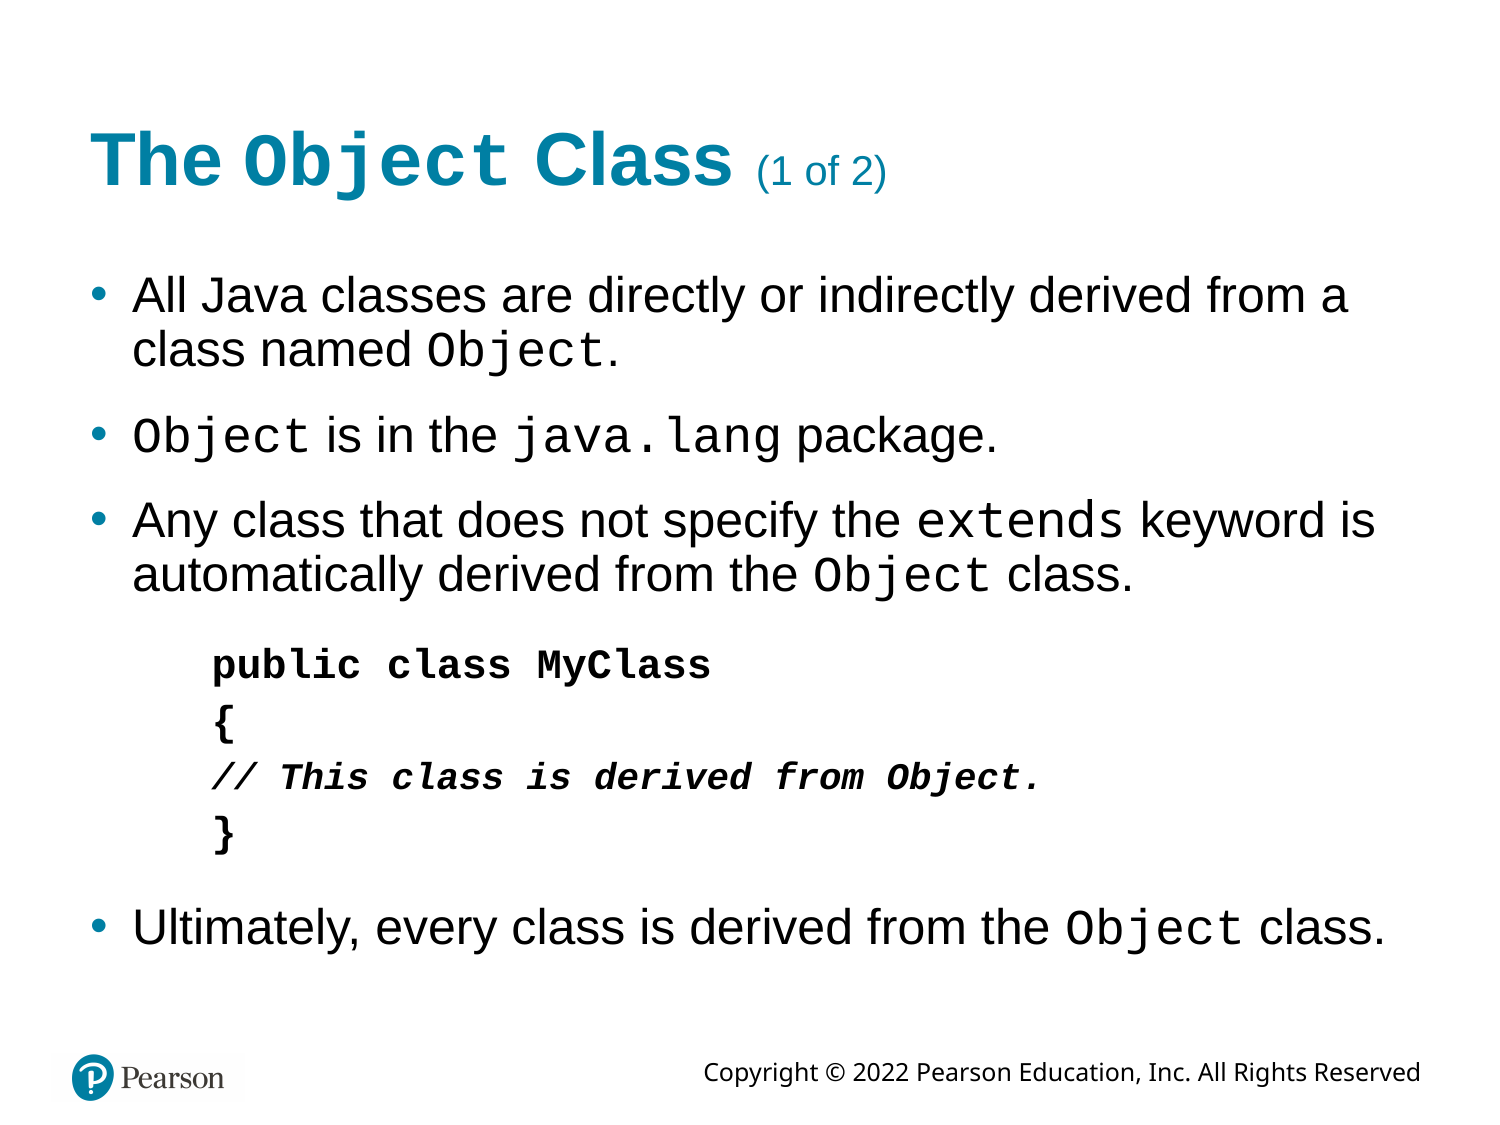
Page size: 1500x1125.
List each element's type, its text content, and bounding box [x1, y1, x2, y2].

picture [51, 1053, 245, 1102]
list public class MyClass { // This class is derived from Object. } [75, 627, 1425, 873]
list Ultimately, every class is derived from the Object class. [75, 886, 1425, 971]
list All Java classes are directly or indirectly derived from a class named Object. Object is in the java.lang package. Any class that does not specify the extends keyword is automatically derived from the Object class. [75, 254, 1425, 614]
title The Object Class (1 of 2) [75, 35, 1425, 216]
